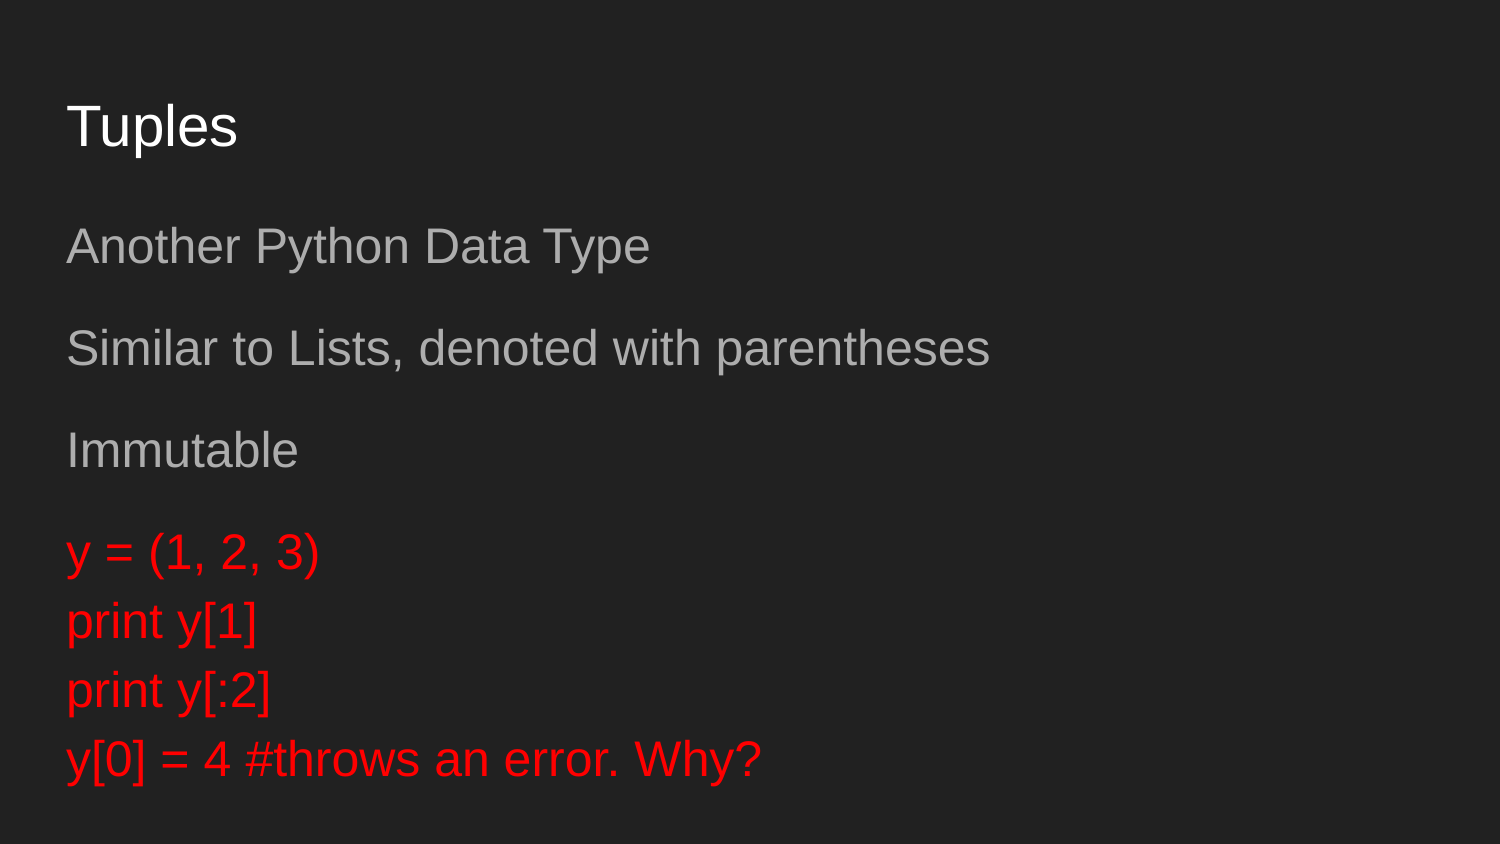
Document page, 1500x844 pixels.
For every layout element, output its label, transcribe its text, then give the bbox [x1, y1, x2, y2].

list Another Python Data Type Similar to Lists, denoted with parentheses Immutable y = (1, 2, 3) print y[1] print y[:2] y[0] = 4 #throws an error. Why? [51, 189, 1449, 750]
title Tuples [51, 72, 1449, 167]
